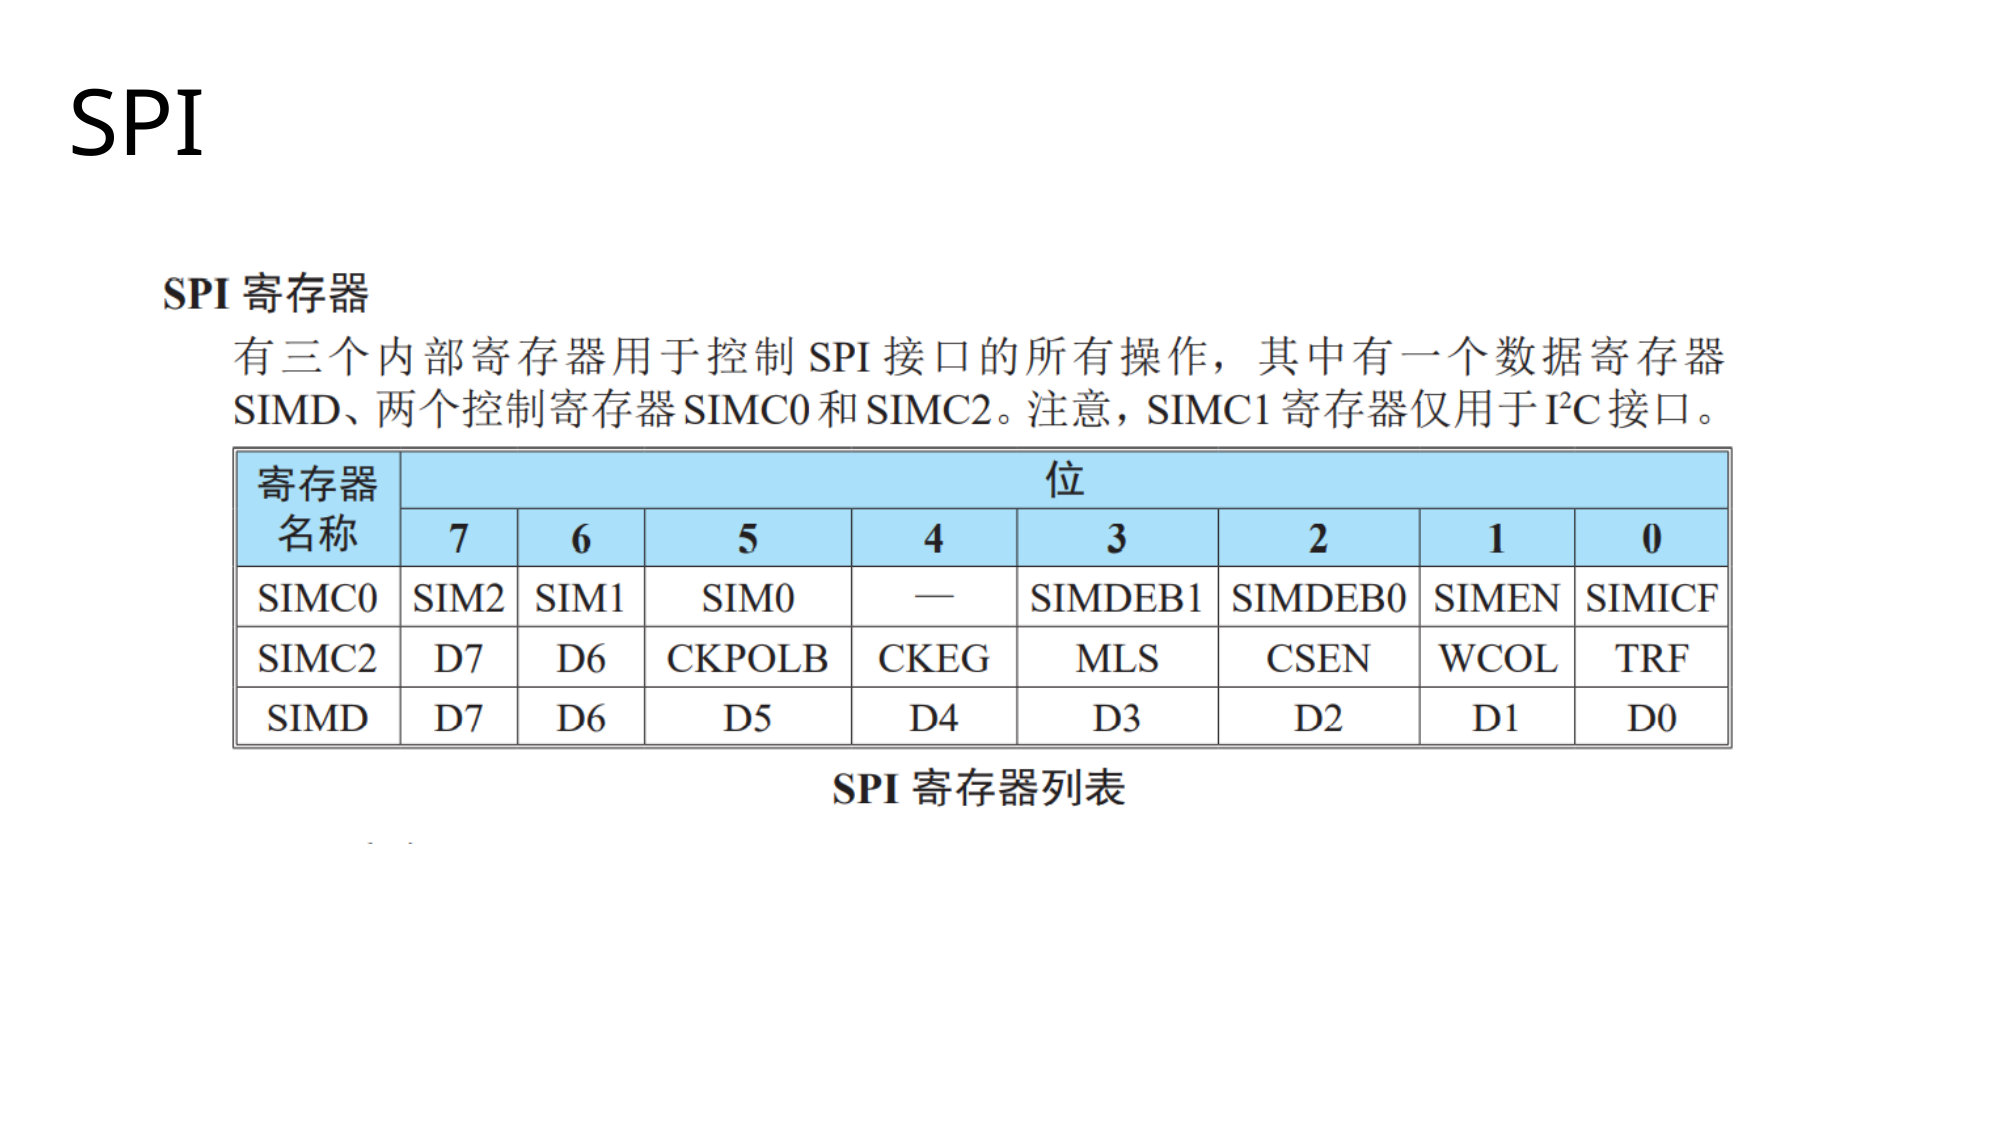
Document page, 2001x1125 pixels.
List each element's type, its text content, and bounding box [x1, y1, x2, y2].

picture [99, 234, 1835, 844]
title SPI [53, 17, 1779, 235]
